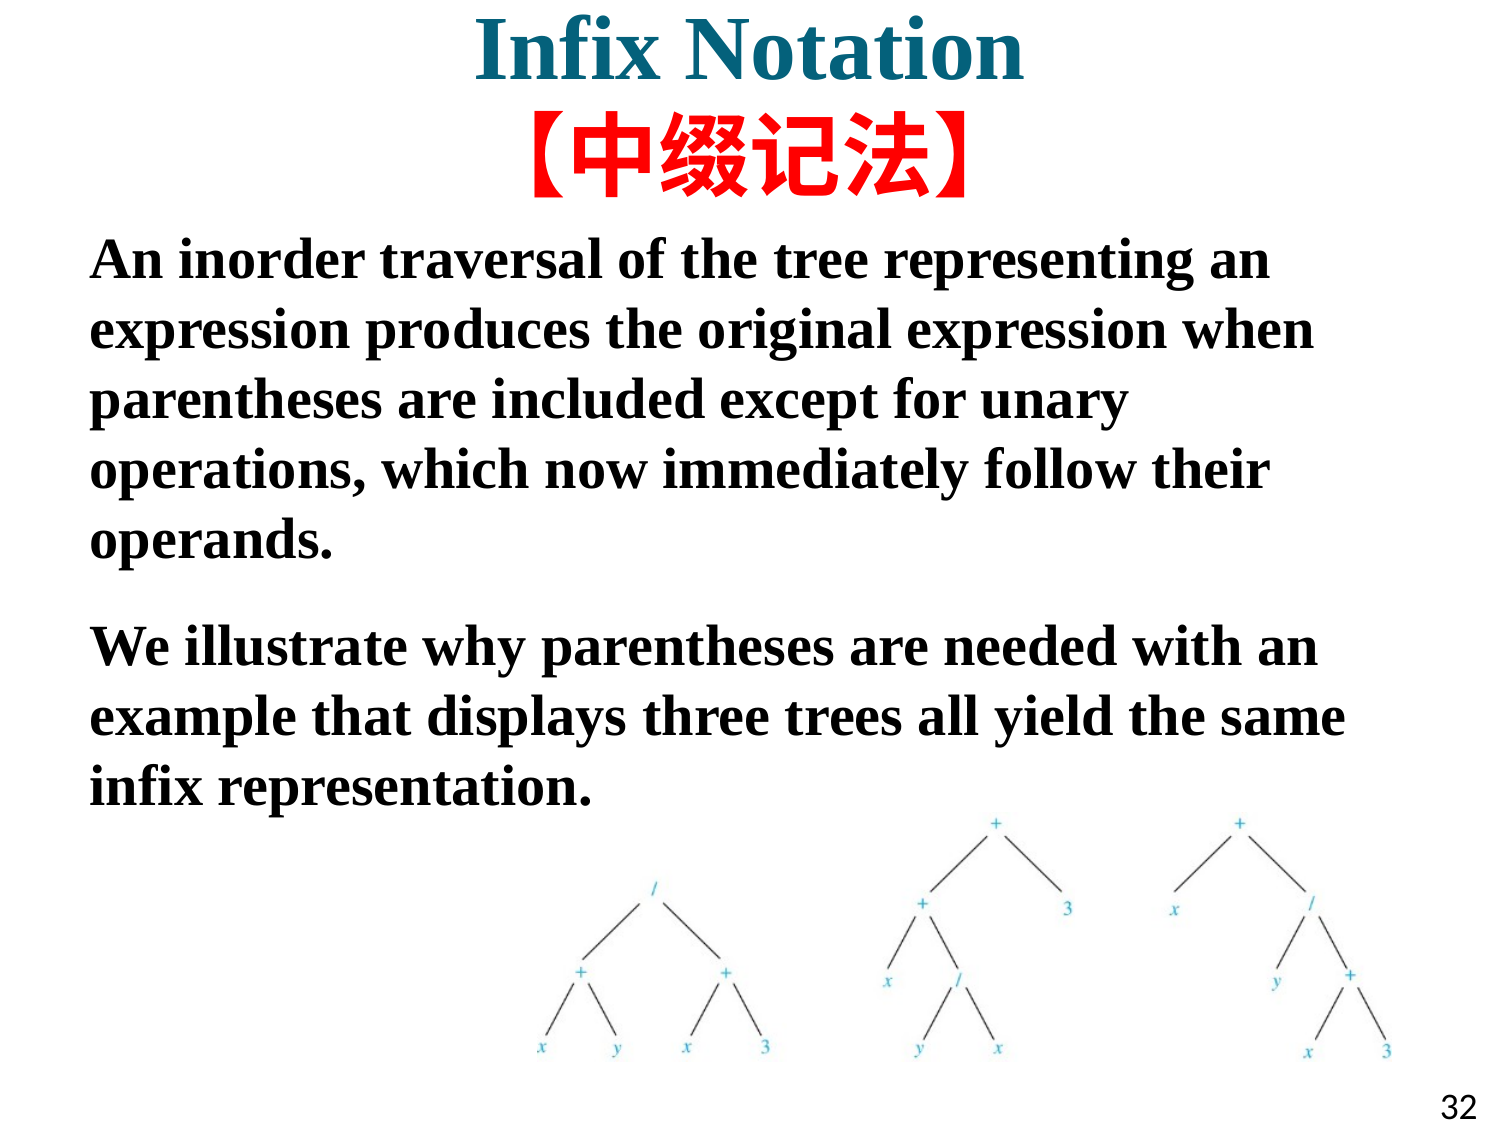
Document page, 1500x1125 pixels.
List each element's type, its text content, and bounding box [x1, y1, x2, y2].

list An inorder traversal of the tree representing an expression produces the original expression when parentheses are included except for unary operations, which now immediately follow their operands. We illustrate why parentheses are needed with an example that displays three trees all yield the same infix representation. [75, 212, 1425, 863]
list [537, 812, 1392, 1063]
title Infix Notation 【中缀记法】 [0, 0, 1500, 195]
